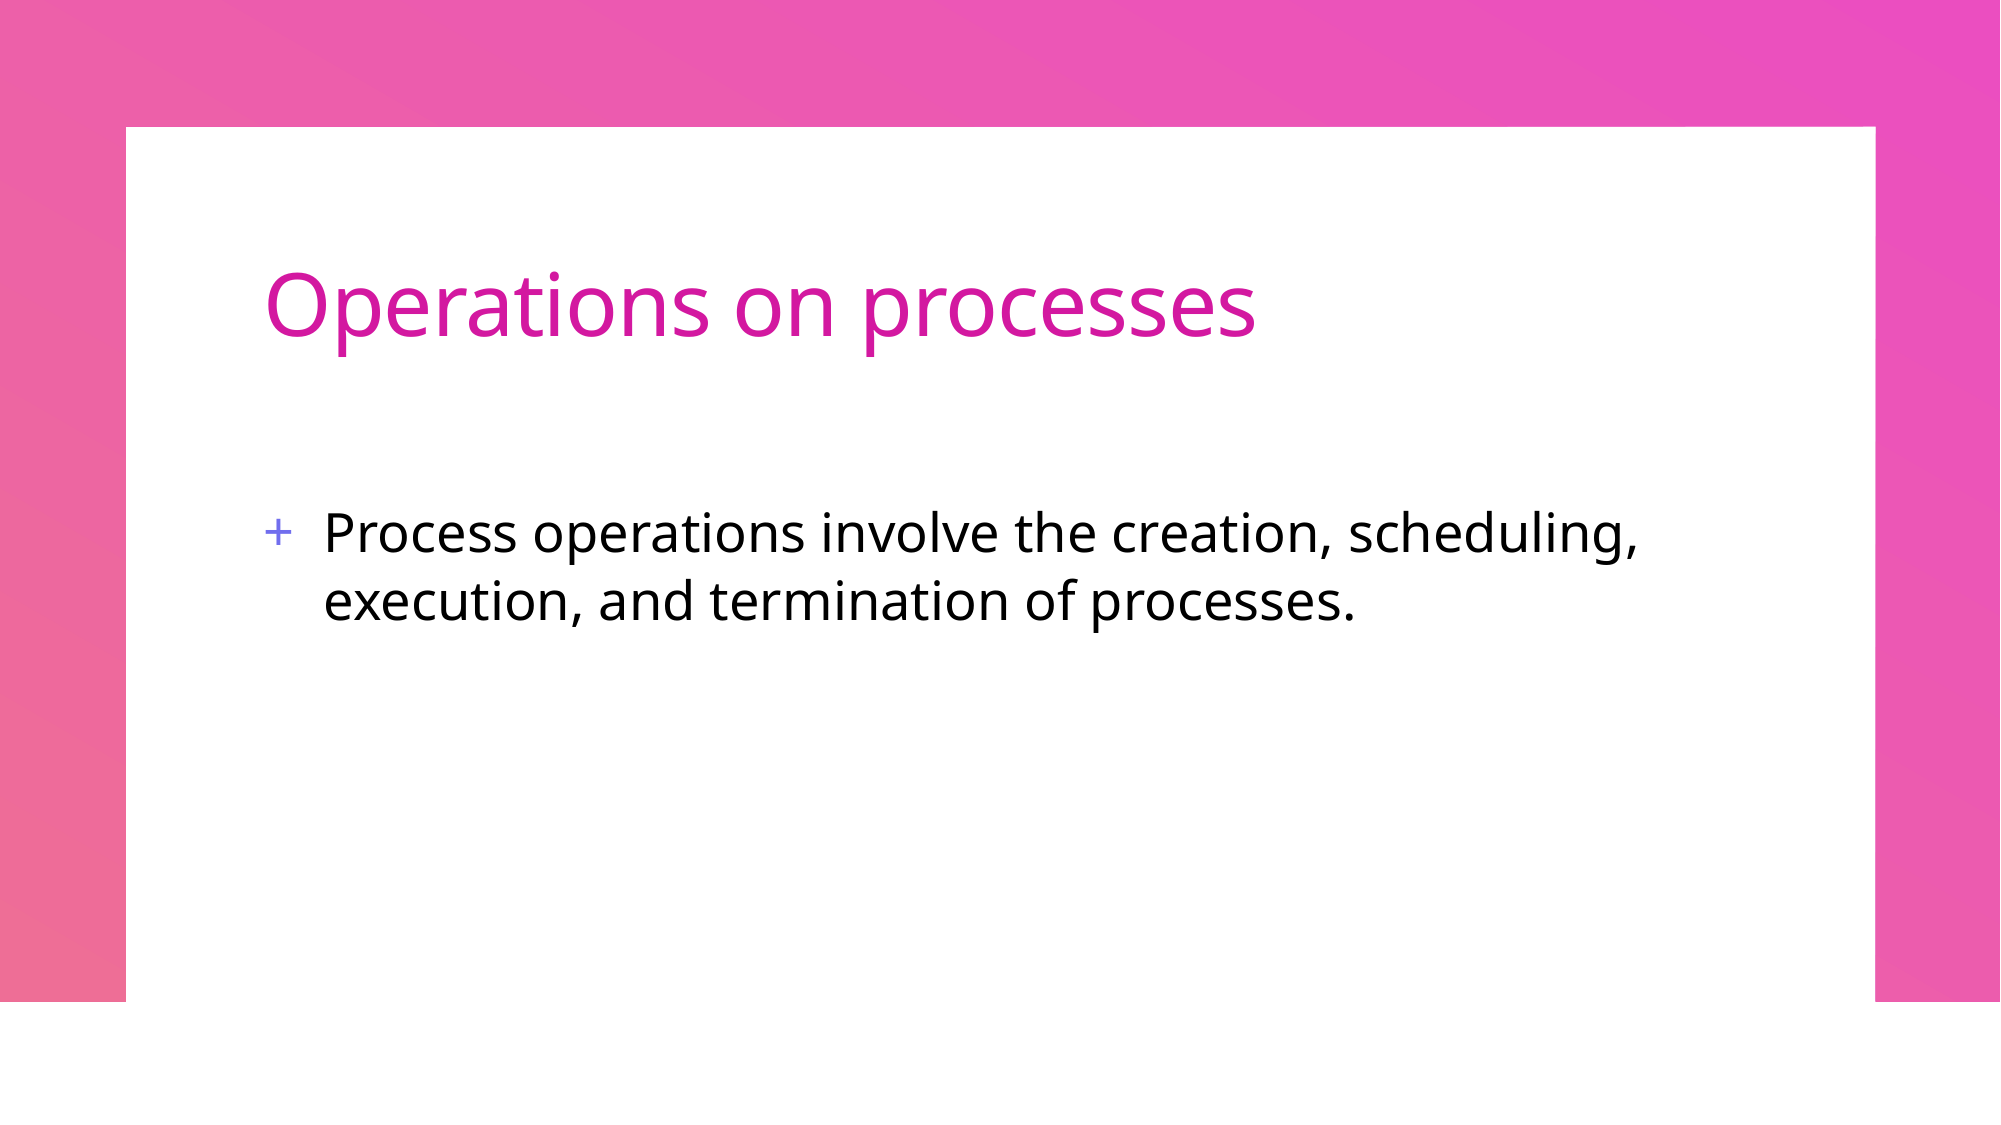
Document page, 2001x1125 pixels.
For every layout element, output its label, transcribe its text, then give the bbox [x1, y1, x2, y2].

title Operations on processes [248, 248, 1749, 470]
list Process operations involve the creation, scheduling, execution, and termination of processes. [248, 487, 1749, 1001]
